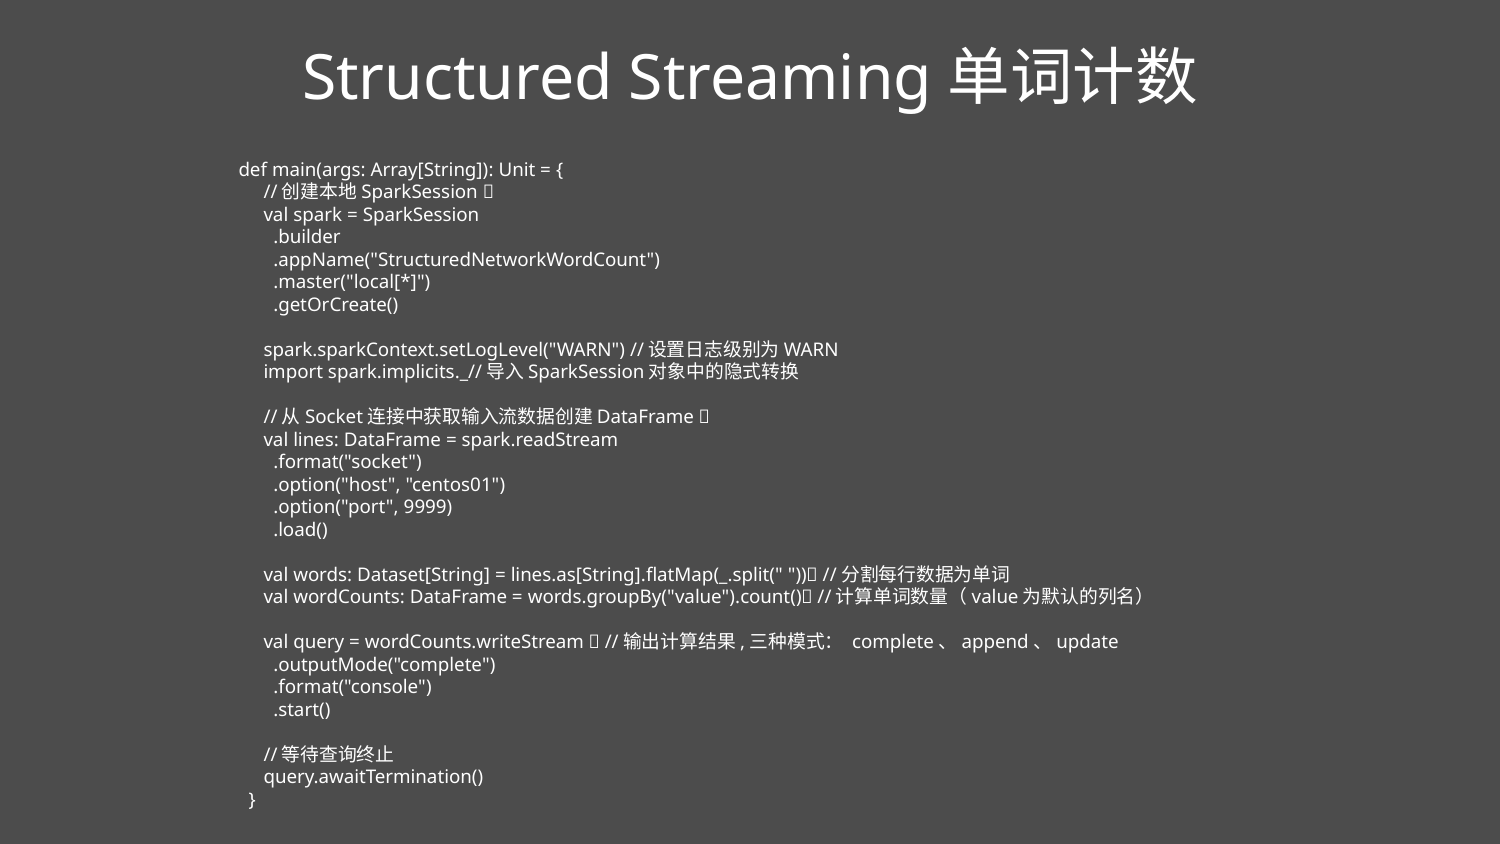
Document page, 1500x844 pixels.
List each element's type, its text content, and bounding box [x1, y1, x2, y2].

text_box Structured Streaming单词计数 [0, 1, 1500, 151]
text_box def main(args: Array[String]): Unit = { //创建本地SparkSession  val spark = SparkSession .builder .appName("StructuredNetworkWordCount") .master("local[*]") .getOrCreate() spark.sparkContext.setLogLevel("WARN") //设置日志级别为WARN import spark.implicits._//导入SparkSession对象中的隐式转换 //从Socket连接中获取输入流数据创建DataFrame  val lines: DataFrame = spark.readStream .format("socket") .option("host", "centos01") .option("port", 9999) .load() val words: Dataset[String] = lines.as[String].flatMap(_.split(" ")) //分割每行数据为单词 val wordCounts: DataFrame = words.groupBy("value").count() //计算单词数量（value为默认的列名） val query = wordCounts.writeStream  //输出计算结果,三种模式： complete、append、update .outputMode("complete") .format("console") .start() //等待查询终止 query.awaitTermination() } [143, 149, 1357, 844]
